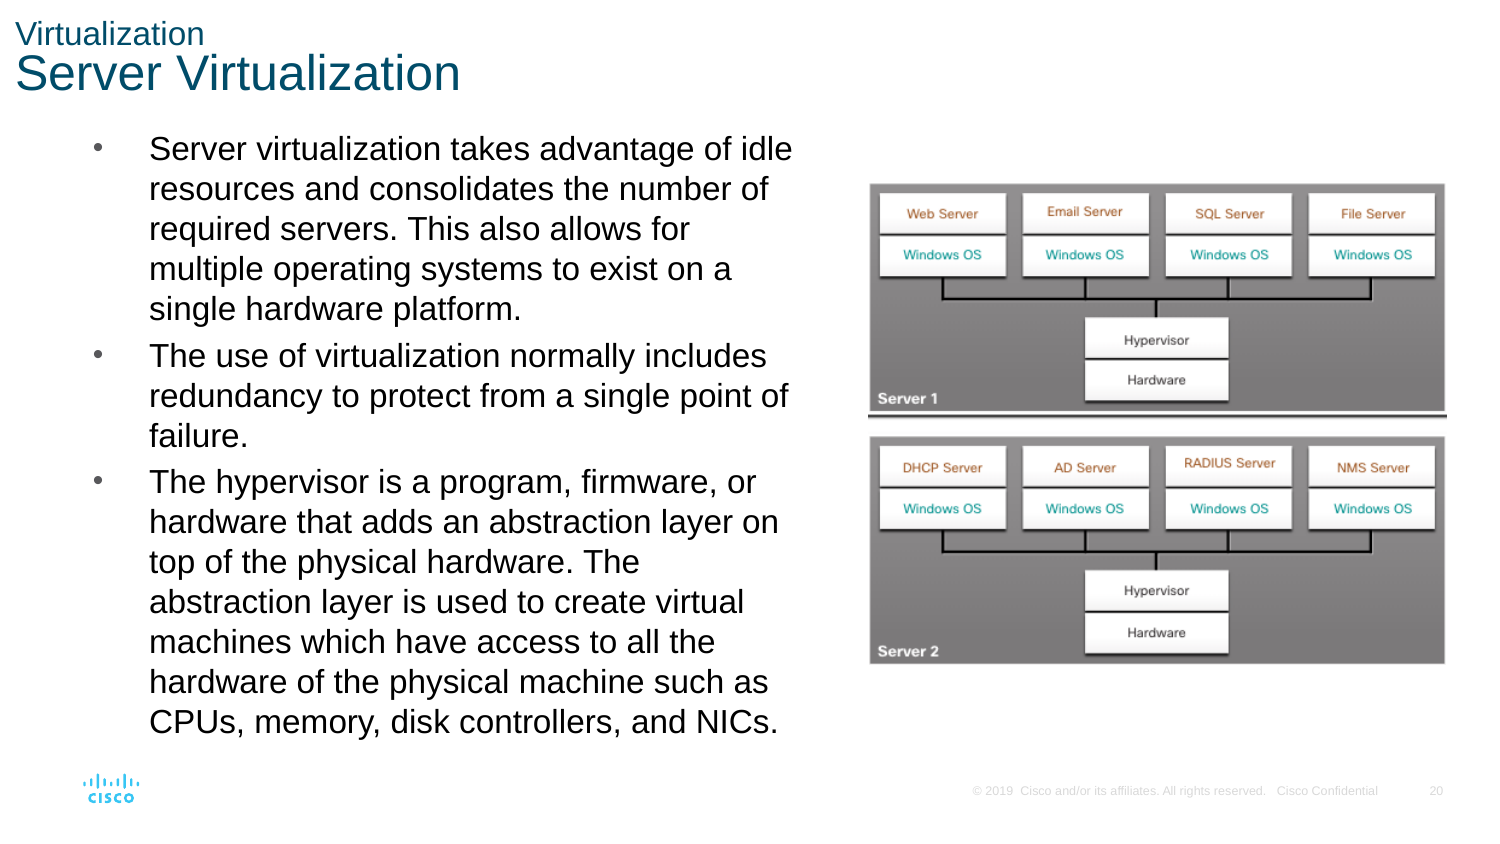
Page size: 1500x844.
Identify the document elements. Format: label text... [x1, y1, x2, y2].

picture [868, 180, 1447, 665]
title Virtualization Server Virtualization [0, 0, 1369, 121]
list Server virtualization takes advantage of idle resources and consolidates the number of required servers. This also allows for multiple operating systems to exist on a single hardware platform. The use of virtualization normally includes redundancy to protect from a single point of failure. The hypervisor is a program, firmware, or hardware that adds an abstraction layer on top of the physical hardware. The abstraction layer is used to create virtual machines which have access to all the hardware of the physical machine such as CPUs, memory, disk controllers, and NICs. [77, 120, 810, 726]
